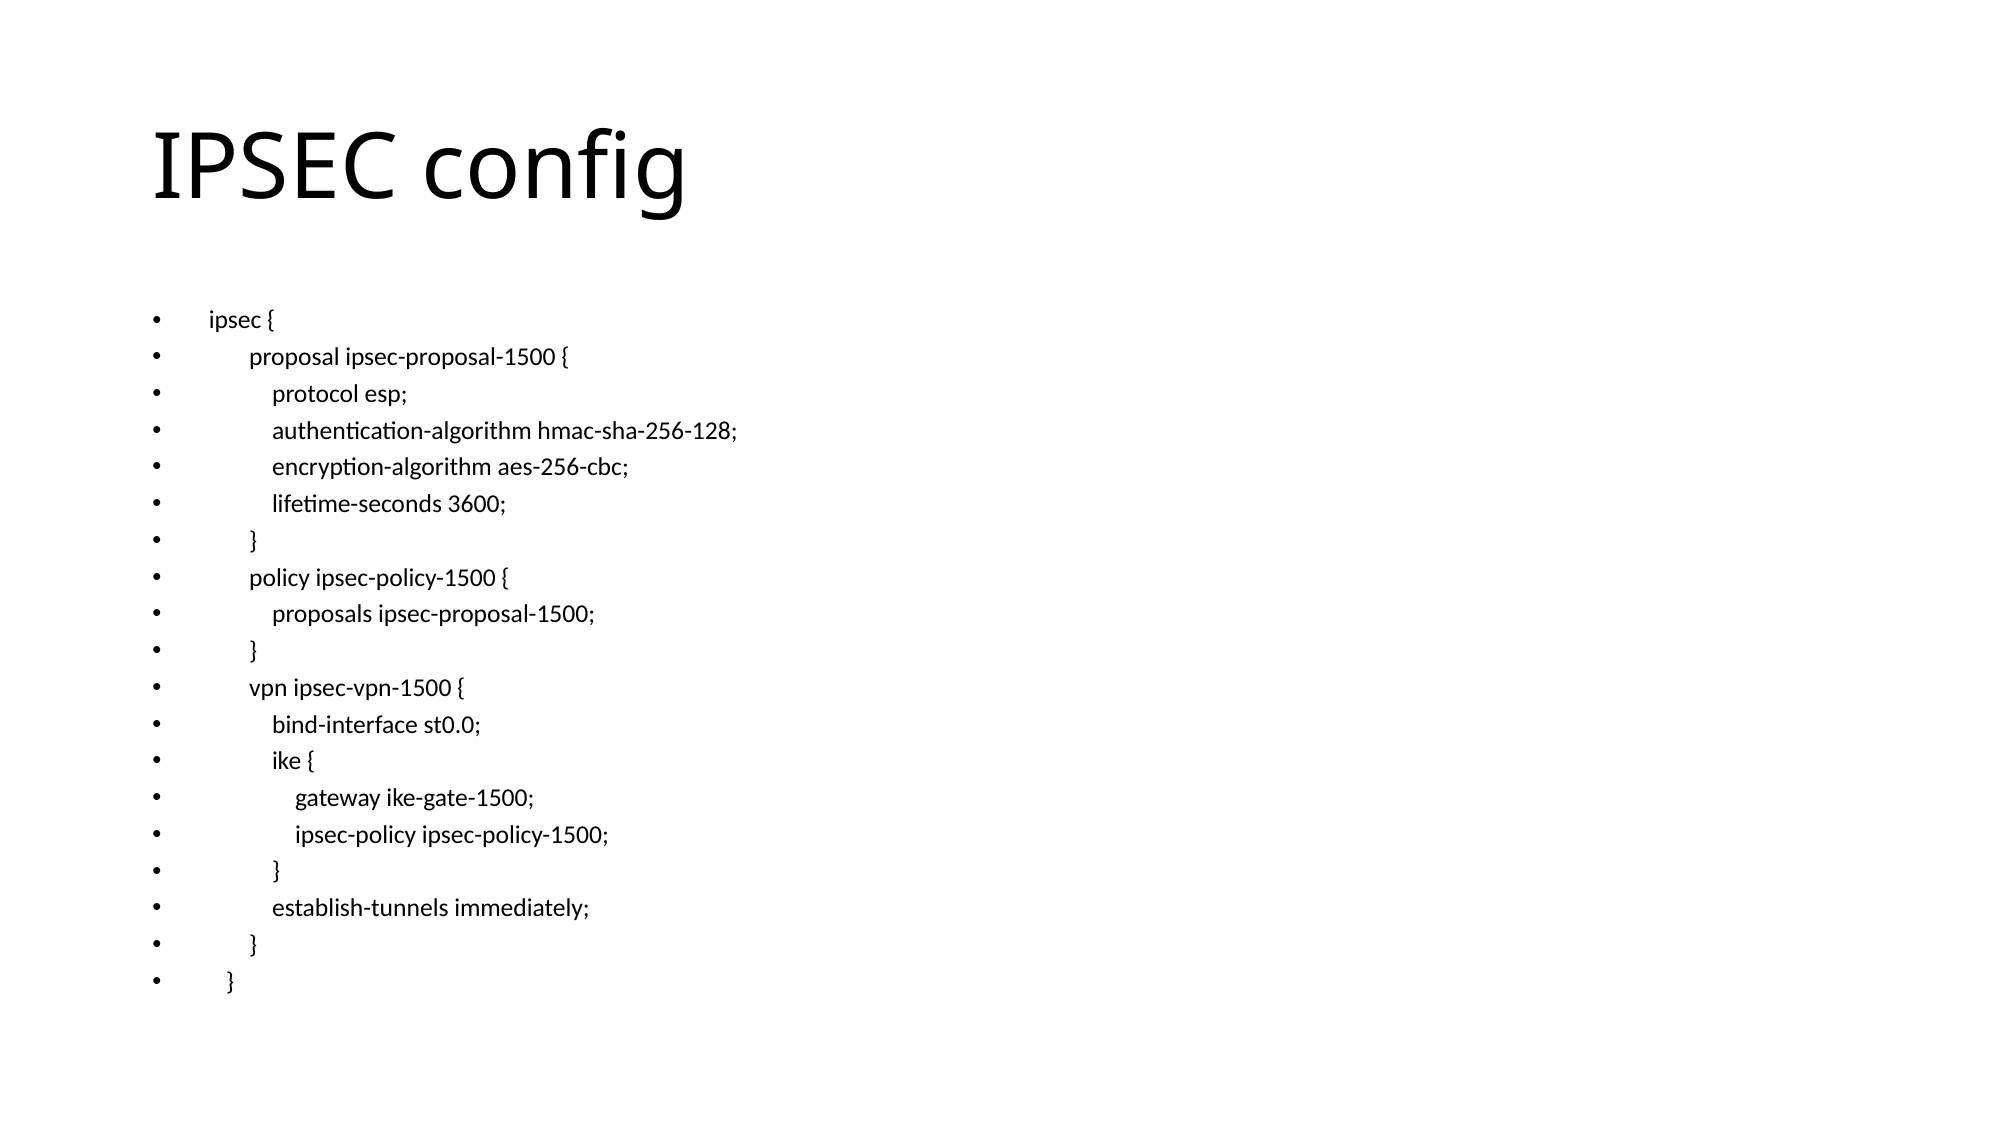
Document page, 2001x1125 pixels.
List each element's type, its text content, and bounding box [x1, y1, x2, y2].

list ipsec { proposal ipsec-proposal-1500 { protocol esp; authentication-algorithm hmac-sha-256-128; encryption-algorithm aes-256-cbc; lifetime-seconds 3600; } policy ipsec-policy-1500 { proposals ipsec-proposal-1500; } vpn ipsec-vpn-1500 { bind-interface st0.0; ike { gateway ike-gate-1500; ipsec-policy ipsec-policy-1500; } establish-tunnels immediately; } } [137, 299, 1863, 1014]
title IPSEC config [137, 59, 1863, 278]
